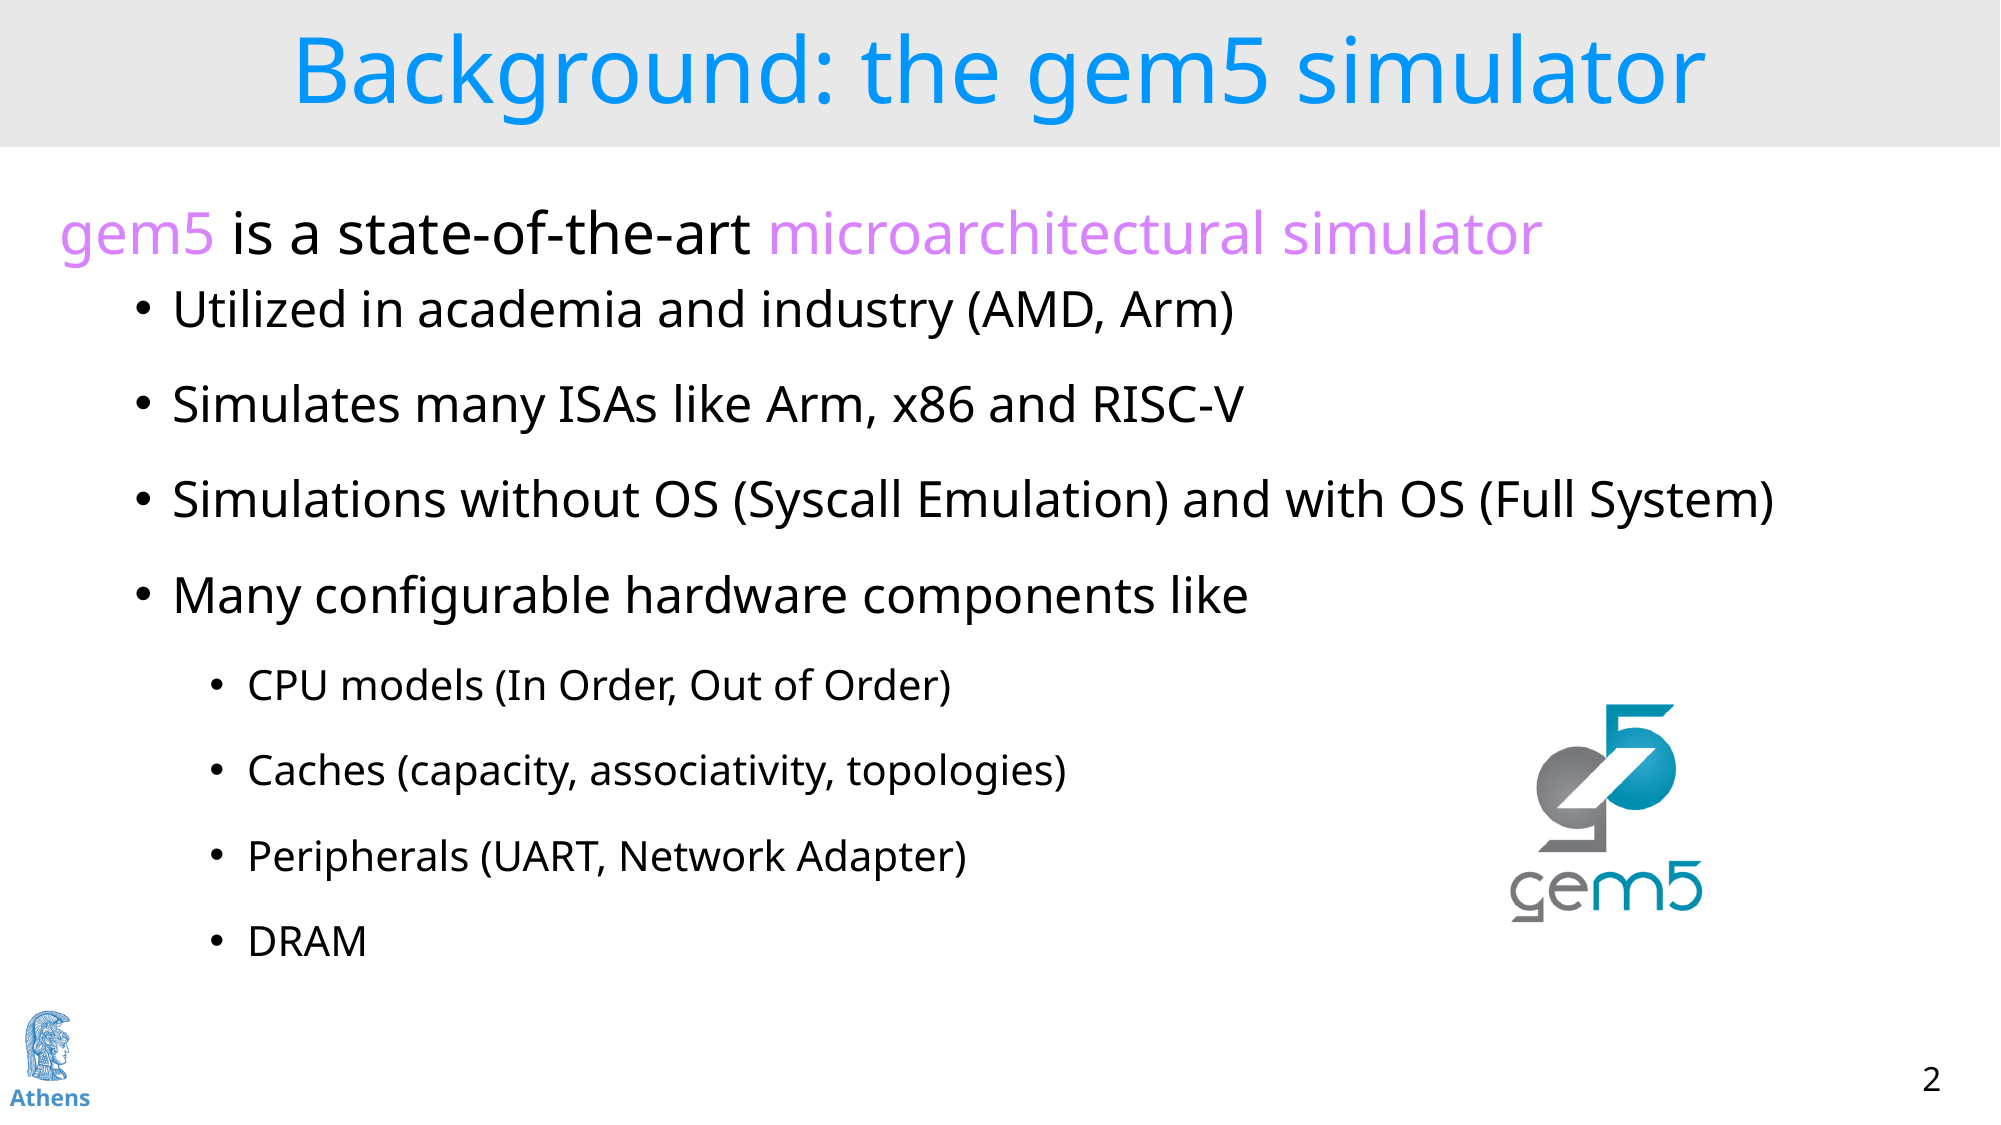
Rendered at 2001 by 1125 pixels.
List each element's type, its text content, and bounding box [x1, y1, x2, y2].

picture [21, 1008, 93, 1086]
picture [1459, 654, 1753, 972]
title Background: the gem5 simulator [0, 0, 2000, 148]
list gem5 is a state-of-the-art microarchitectural simulator Utilized in academia and industry (AMD, Arm) Simulates many ISAs like Arm, x86 and RISC-V Simulations without OS (Syscall Emulation) and with OS (Full System) Many configurable hardware components like CPU models (In Order, Out of Order) Caches (capacity, associativity, topologies) Peripherals (UART, Network Adapter) DRAM [44, 196, 1956, 1076]
